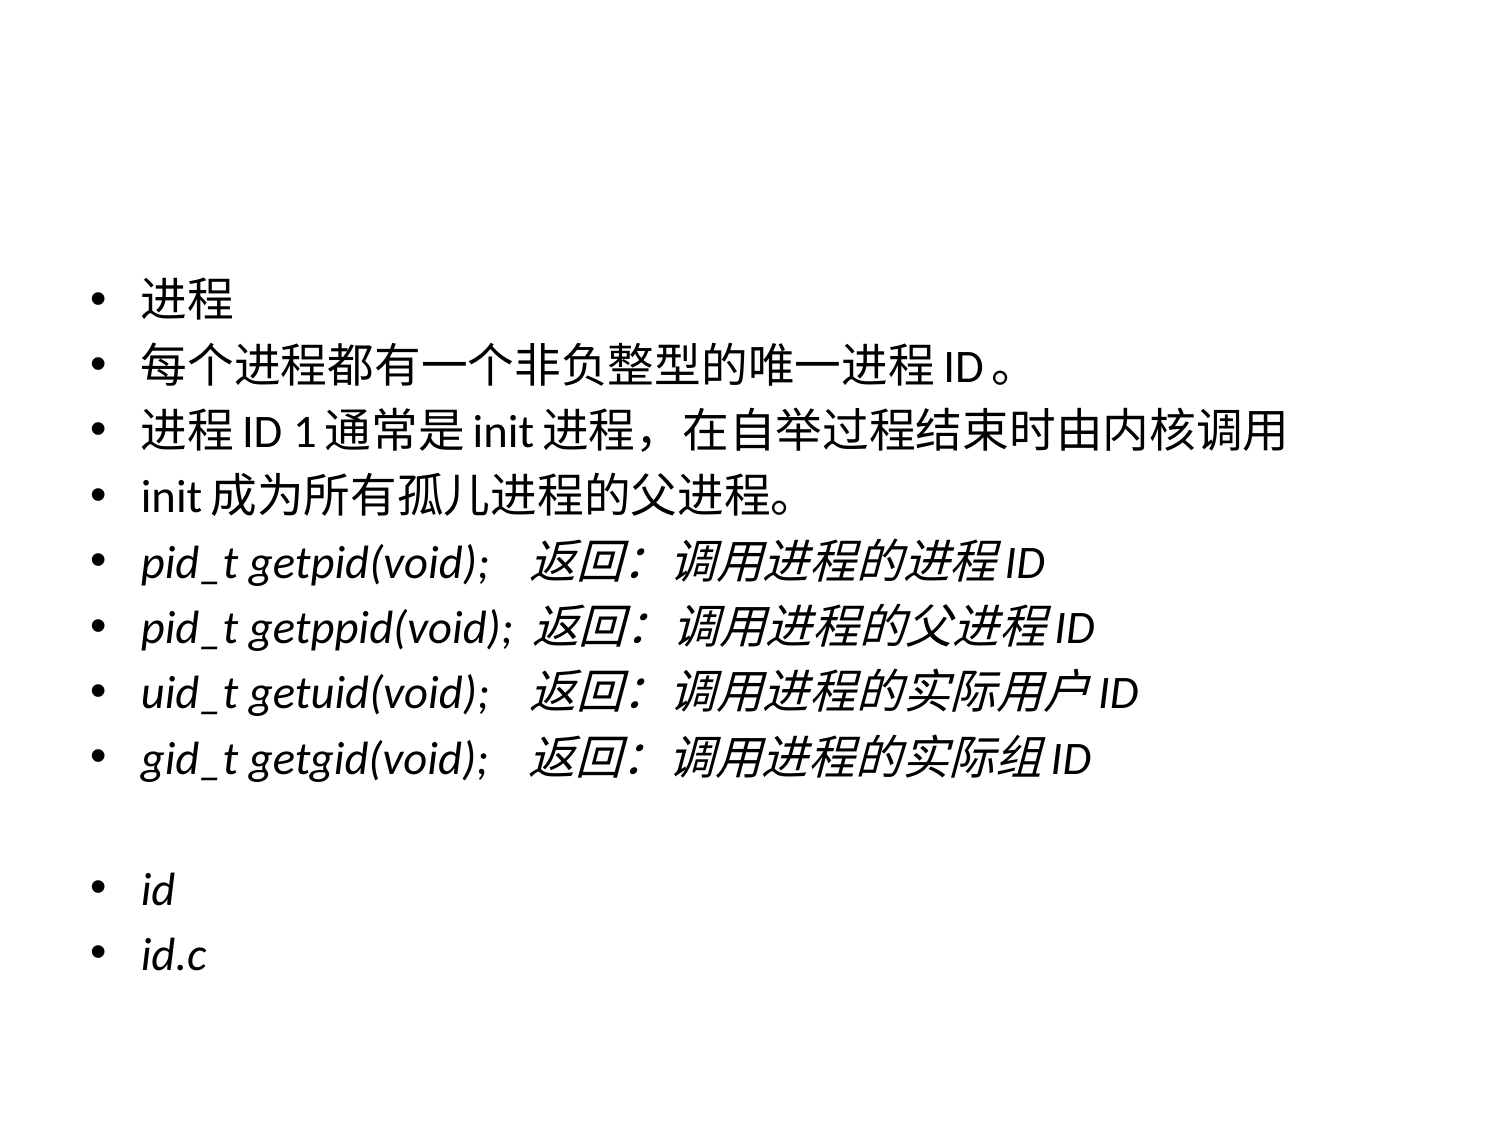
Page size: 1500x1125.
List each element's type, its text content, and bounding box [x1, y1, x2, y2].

list 进程 每个进程都有一个非负整型的唯一进程ID。 进程ID 1通常是init进程，在自举过程结束时由内核调用 init成为所有孤儿进程的父进程。 pid_t getpid(void); 返回：调用进程的进程ID pid_t getppid(void); 返回：调用进程的父进程ID uid_t getuid(void); 返回：调用进程的实际用户ID gid_t getgid(void); 返回：调用进程的实际组ID id id.c [75, 262, 1425, 1005]
